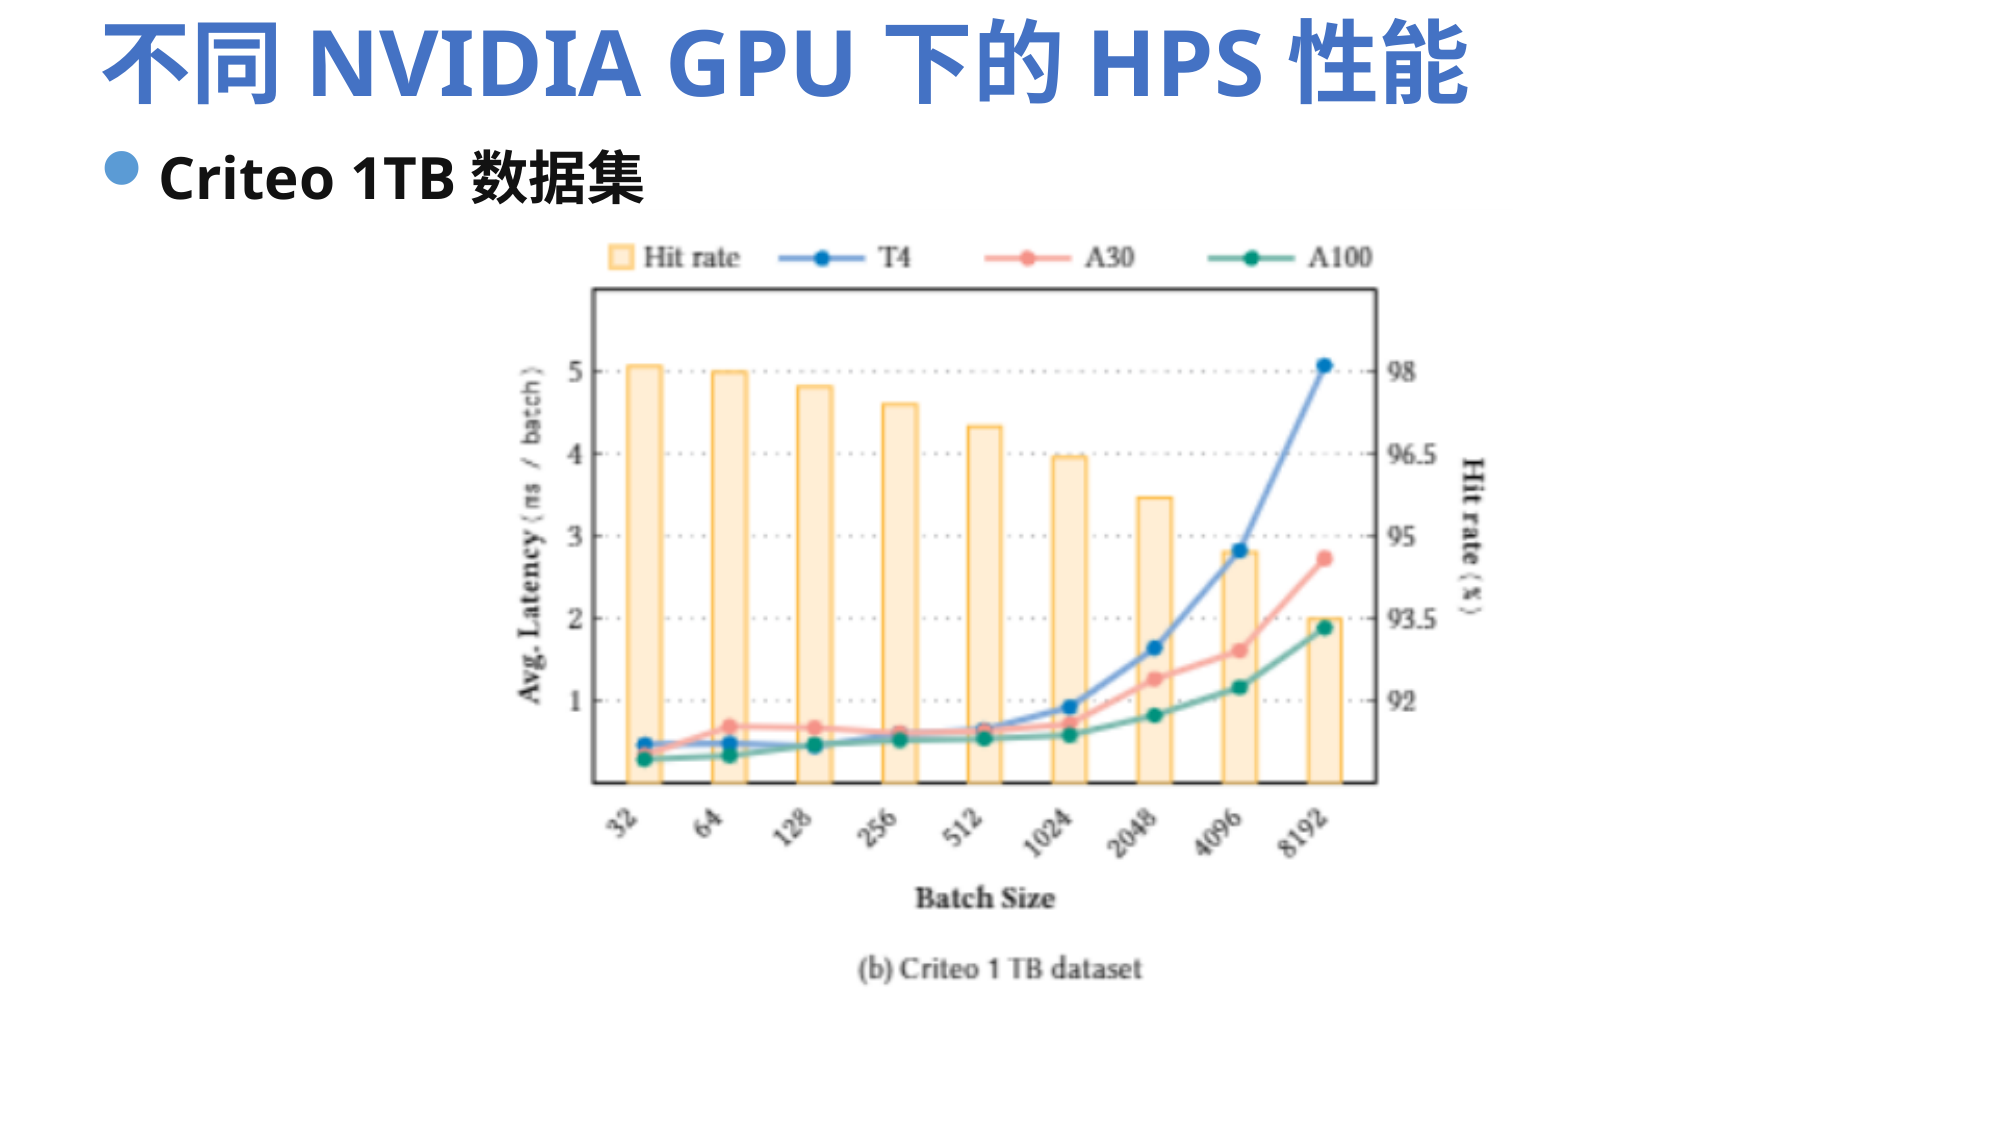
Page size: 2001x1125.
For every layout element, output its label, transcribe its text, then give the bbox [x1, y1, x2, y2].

title 不同NVIDIA GPU下的HPS性能 [84, 0, 1863, 133]
list Criteo 1TB数据集 [84, 133, 1863, 1014]
picture [487, 208, 1513, 1014]
